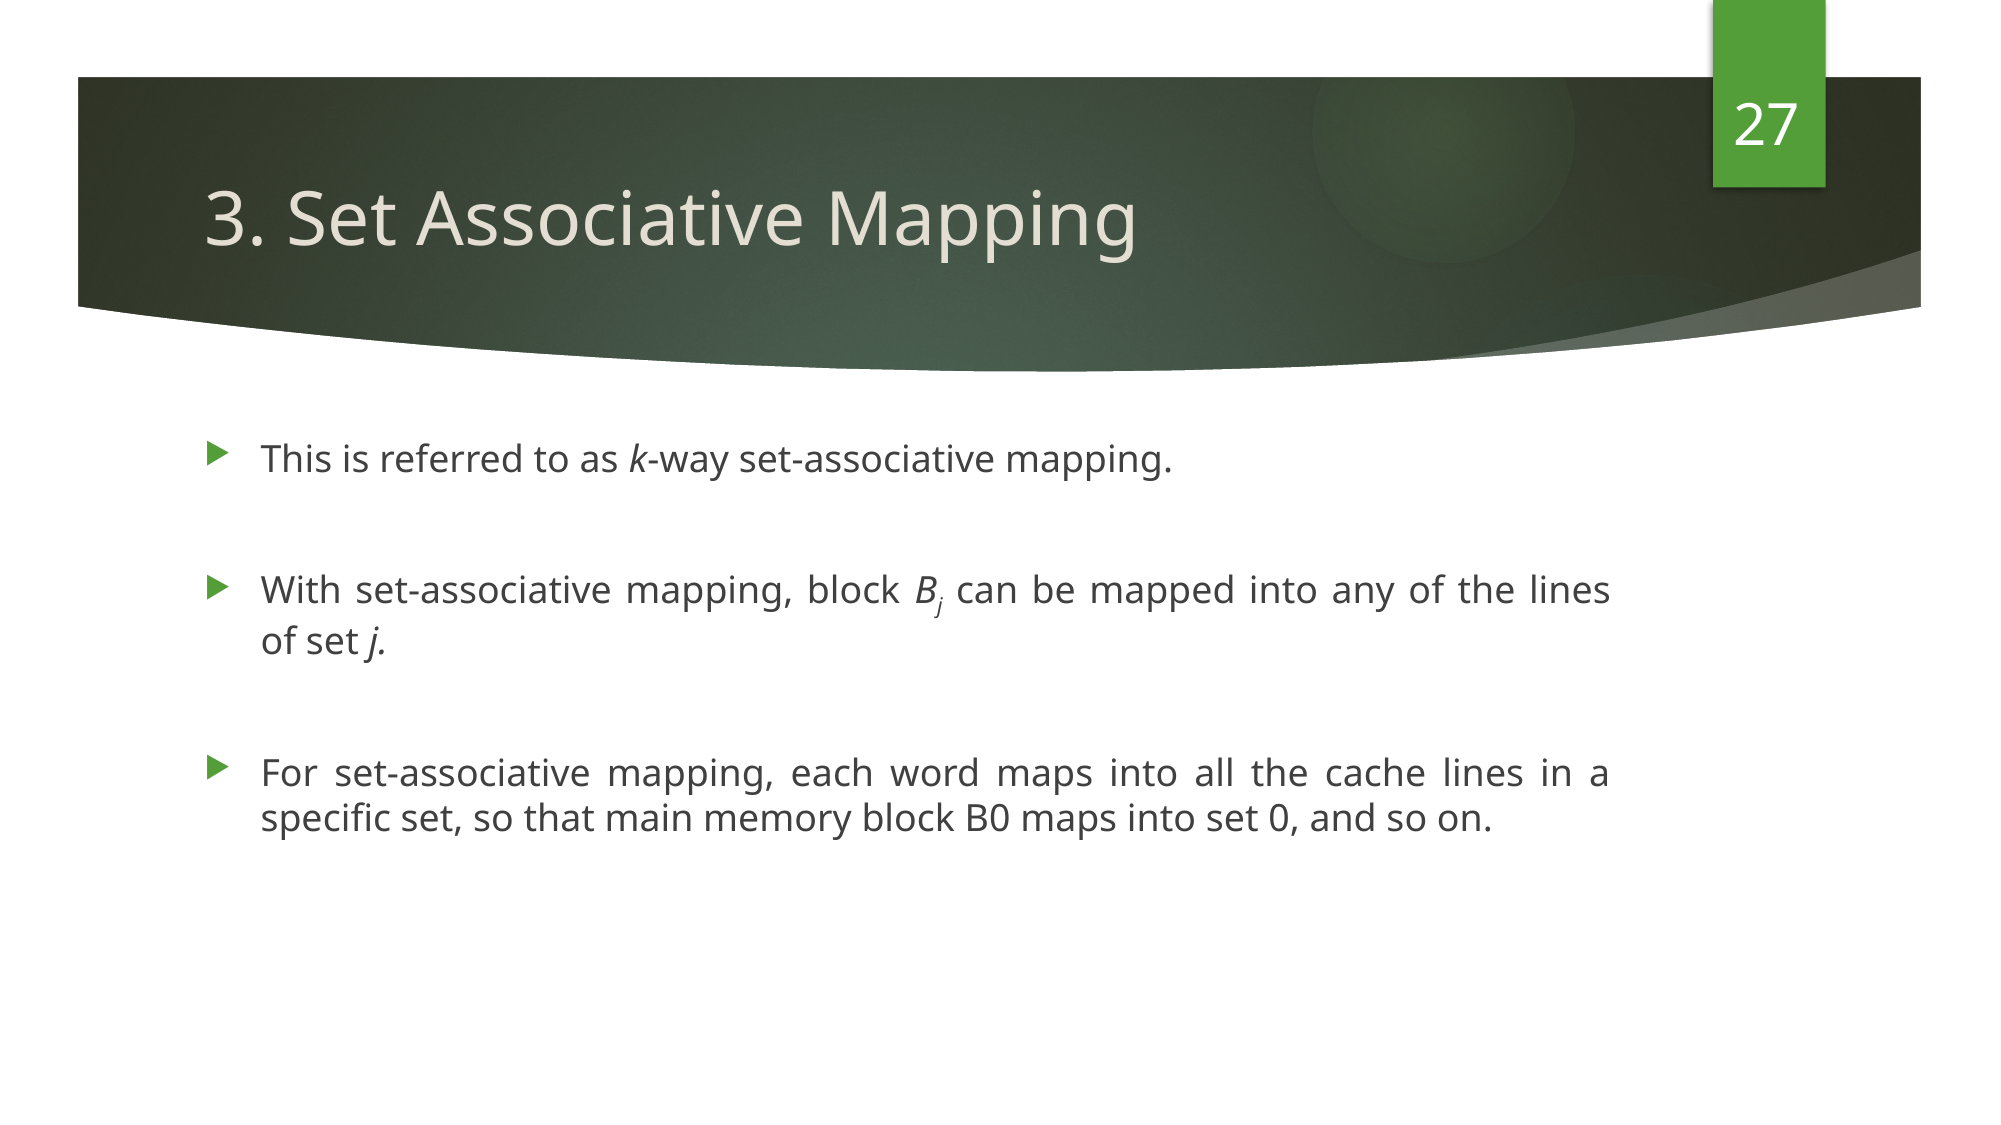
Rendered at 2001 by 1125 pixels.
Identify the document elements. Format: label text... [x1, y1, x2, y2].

slide_number 27 [1698, 48, 1836, 175]
list This is referred to as k-way set-associative mapping. With set-associative mapping, block Bj can be mapped into any of the lines of set j. For set-associative mapping, each word maps into all the cache lines in a specific set, so that main memory block B0 maps into set 0, and so on. [189, 427, 1627, 988]
title 3. Set Associative Mapping [189, 155, 1627, 275]
